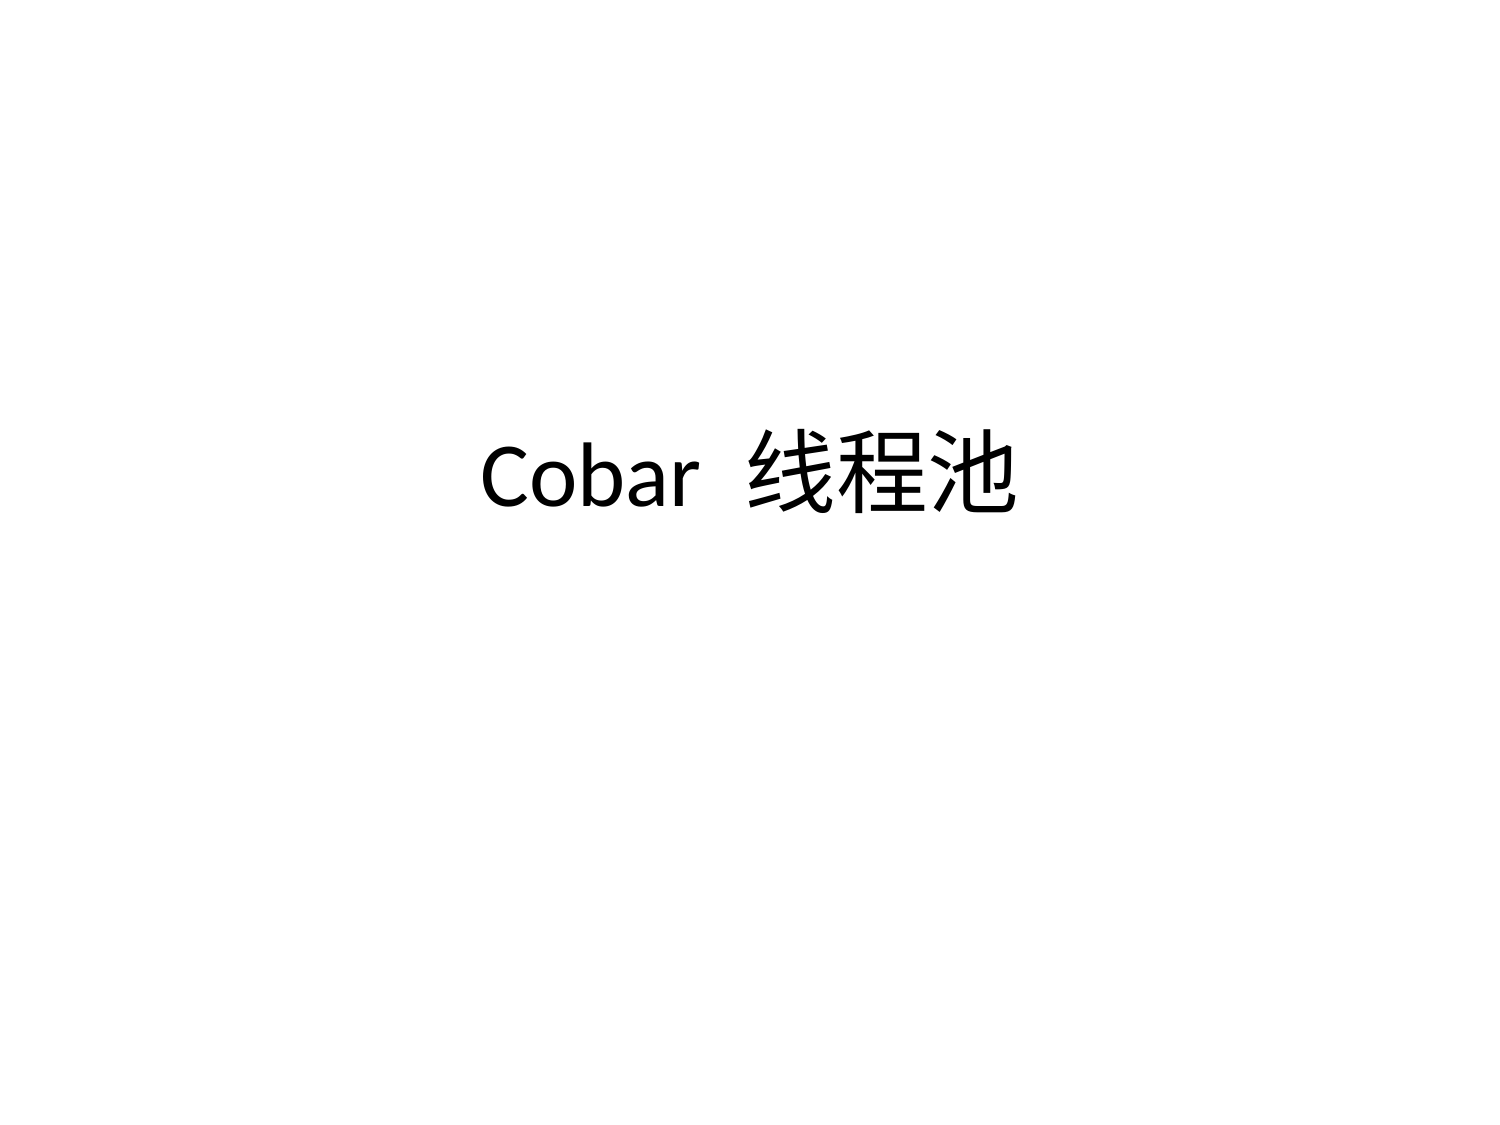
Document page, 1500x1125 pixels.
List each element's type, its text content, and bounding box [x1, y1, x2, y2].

title Cobar 线程池 [112, 349, 1388, 591]
